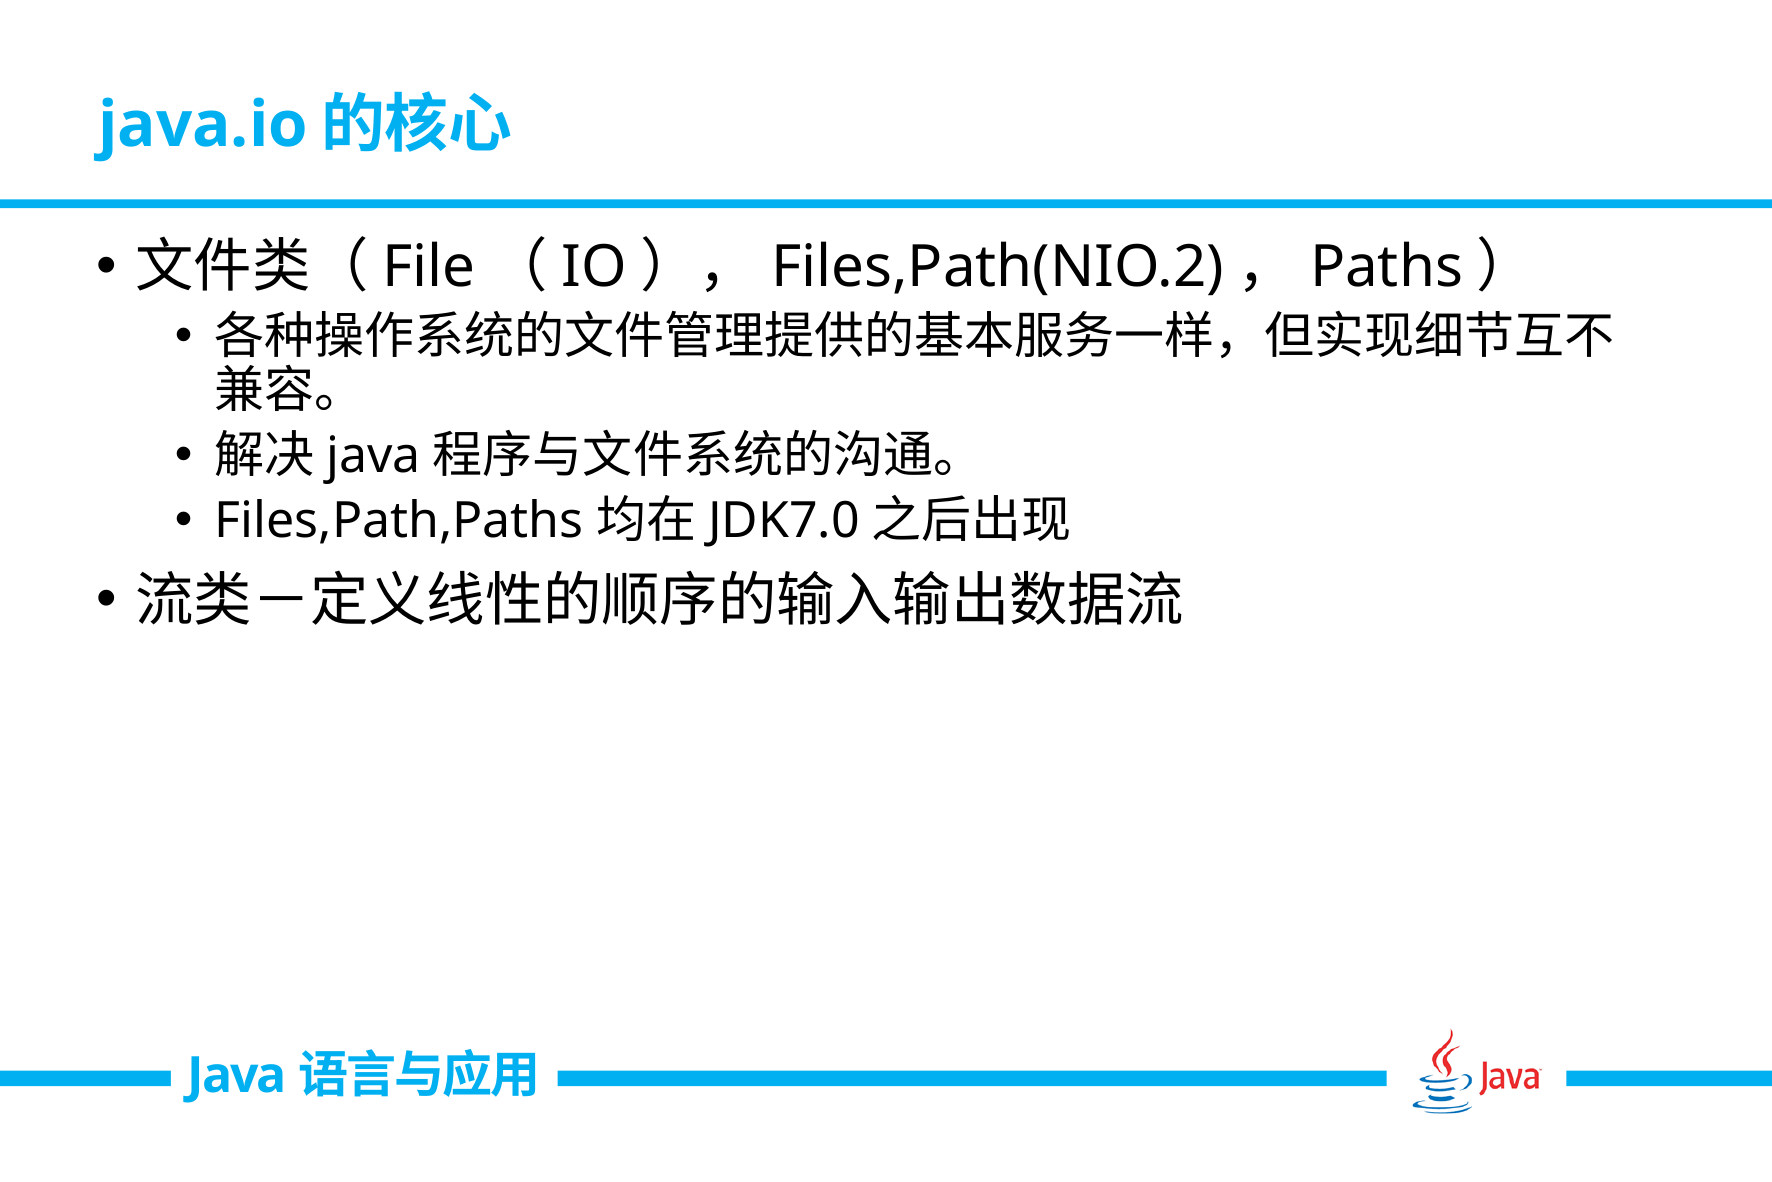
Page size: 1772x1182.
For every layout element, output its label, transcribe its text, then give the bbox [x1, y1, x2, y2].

list 文件类（File（IO），Files,Path(NIO.2)，Paths） 各种操作系统的文件管理提供的基本服务一样，但实现细节互不兼容。 解决java程序与文件系统的沟通。 Files,Path,Paths均在JDK7.0之后出现 流类－定义线性的顺序的输入输出数据流 [80, 228, 1677, 1009]
picture [1386, 1019, 1567, 1094]
title java.io的核心 [80, 73, 1677, 168]
slide_number [1269, 1094, 1684, 1158]
